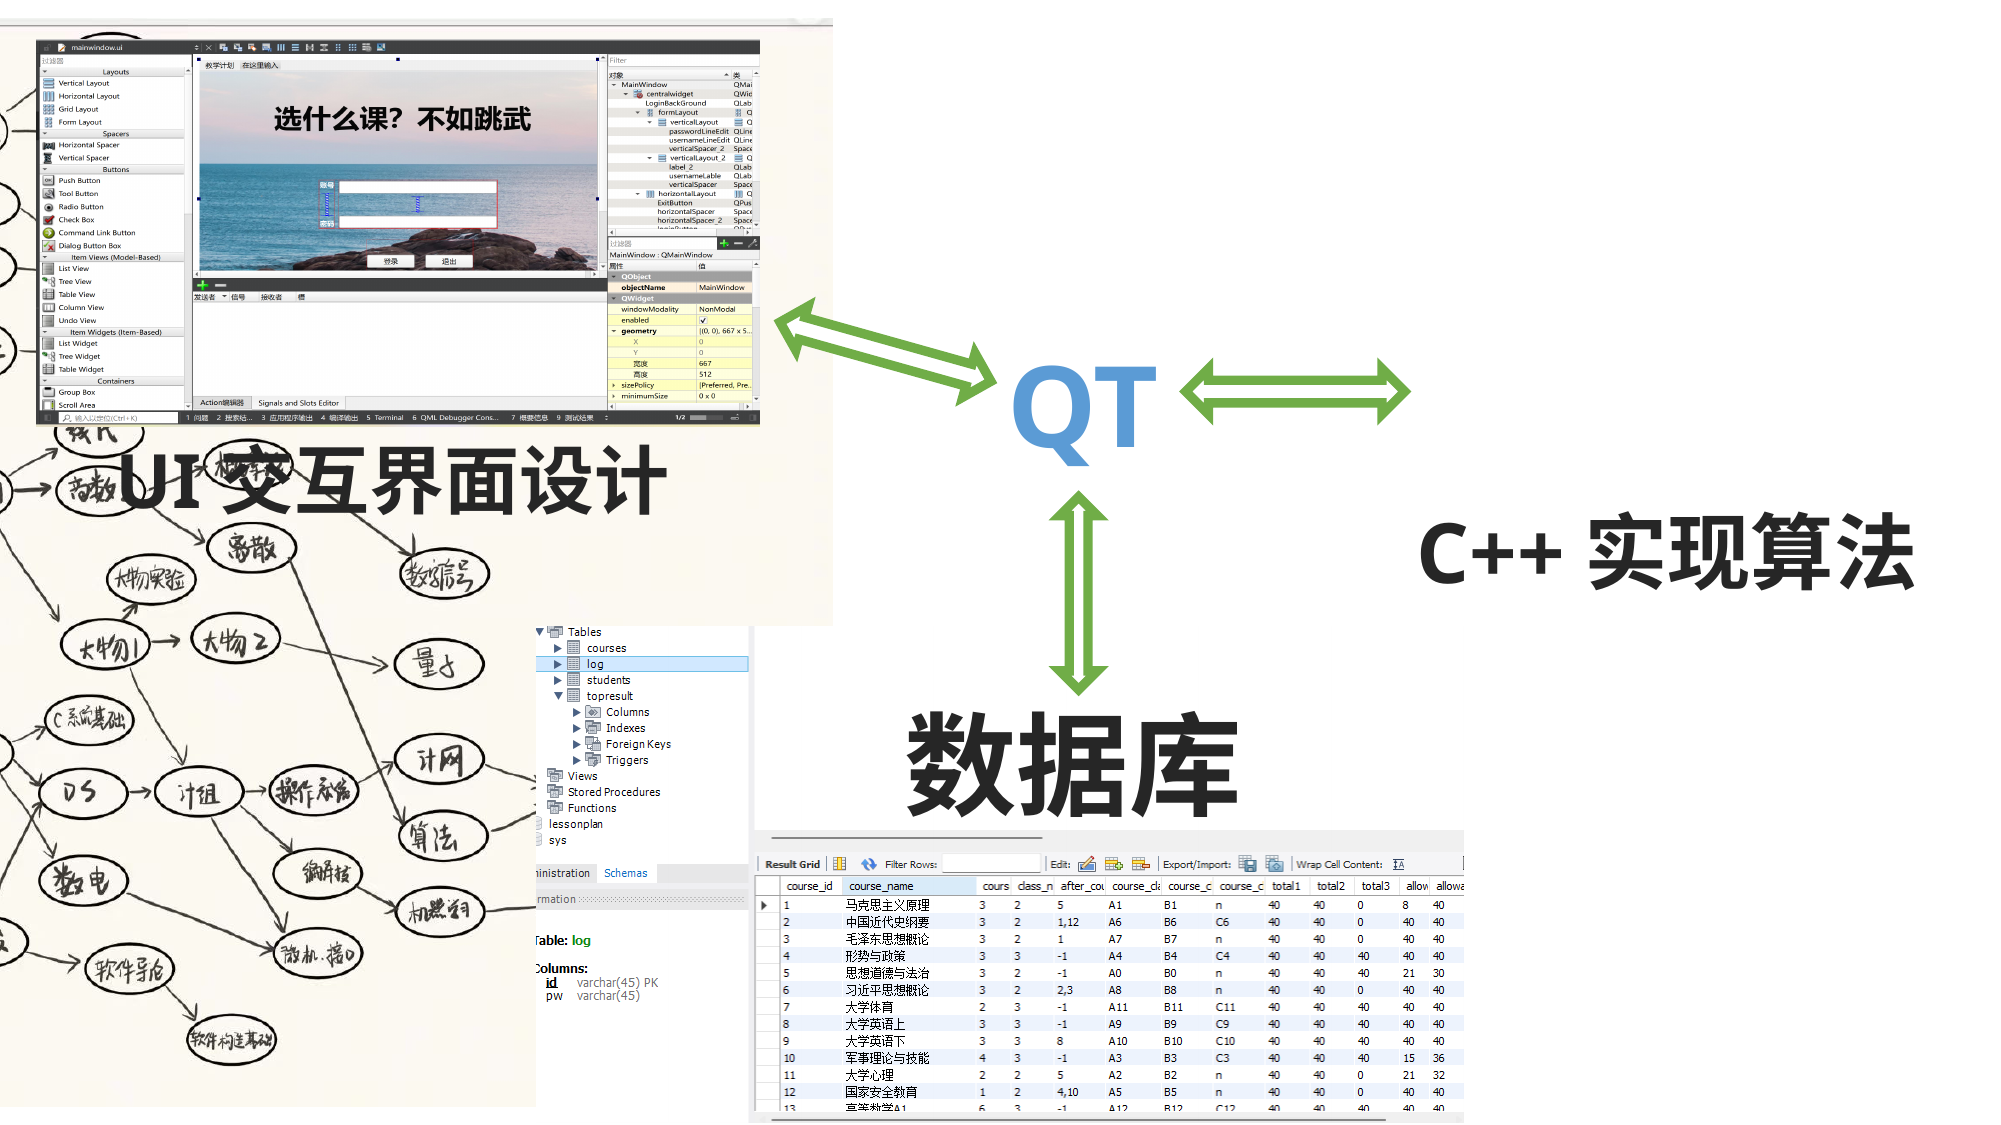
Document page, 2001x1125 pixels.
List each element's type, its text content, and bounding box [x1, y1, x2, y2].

text_box [1057, 495, 1100, 626]
picture [0, 18, 1464, 1123]
text_box [833, 324, 993, 400]
text_box C++实现算法 [1401, 493, 1933, 608]
text_box QT [992, 327, 1174, 478]
text_box [1184, 366, 1407, 417]
